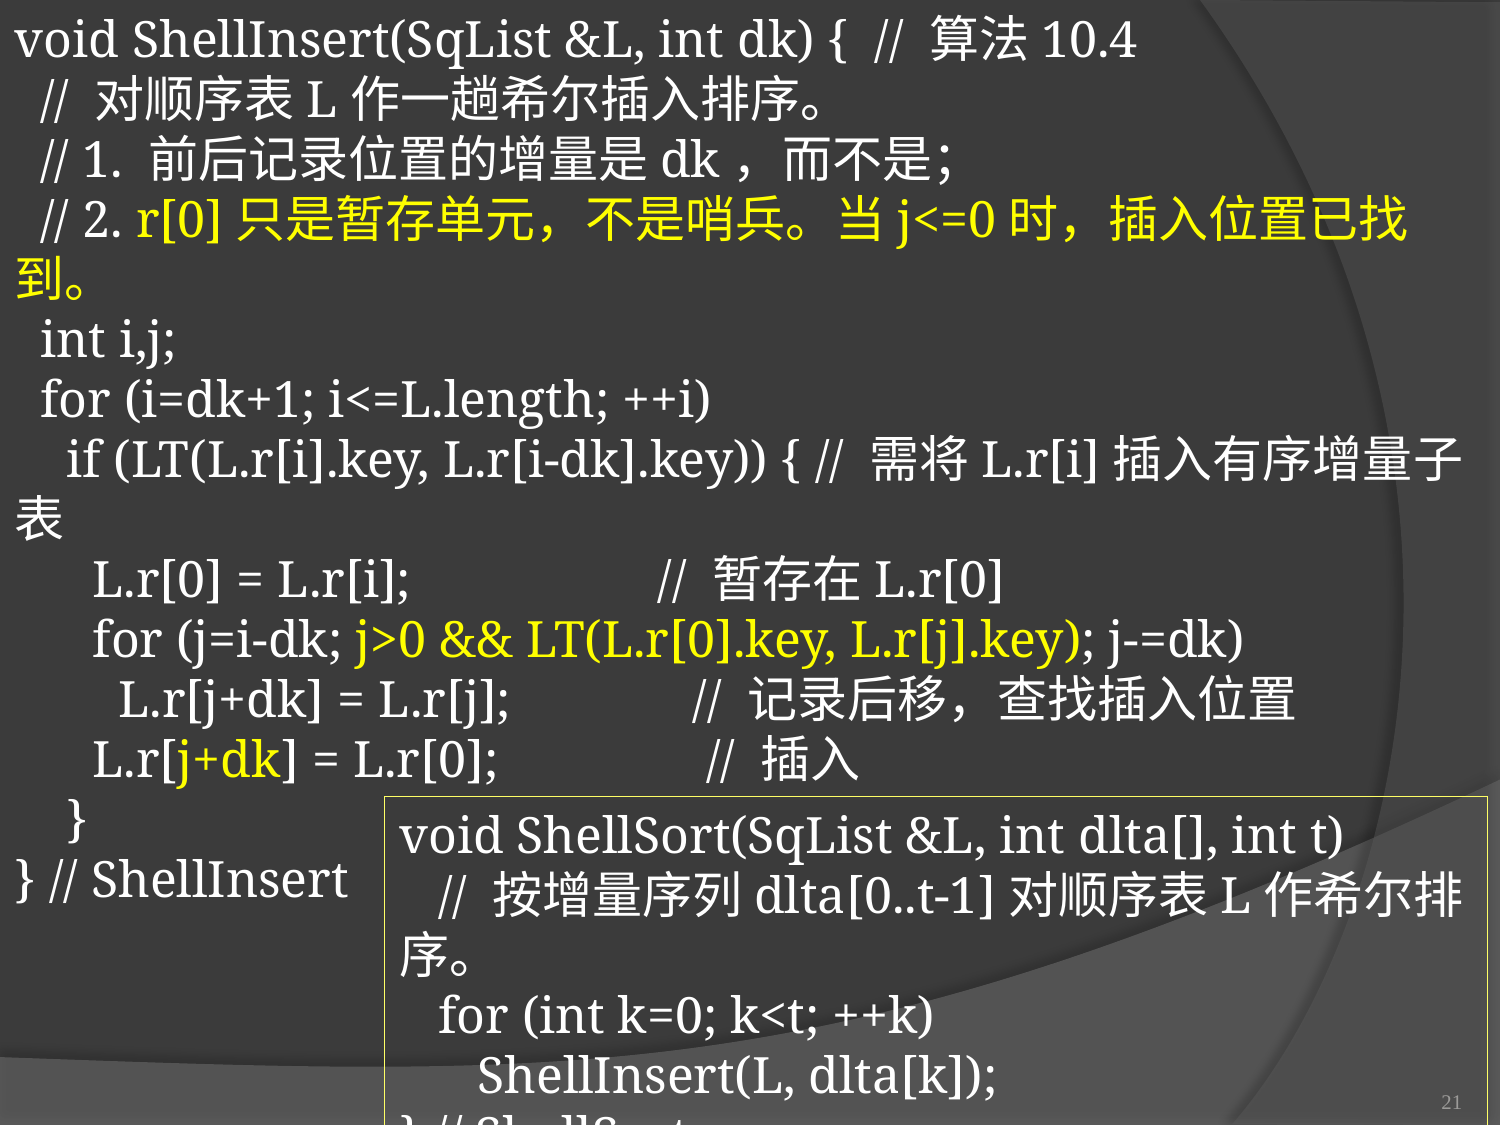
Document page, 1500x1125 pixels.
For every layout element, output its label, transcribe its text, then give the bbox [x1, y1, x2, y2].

slide_number 21 [1337, 1053, 1463, 1114]
text_box void ShellSort(SqList &L, int dlta[], int t) // 按增量序列dlta[0..t-1]对顺序表L作希尔排序。 for (int k=0; k<t; ++k) ShellInsert(L, dlta[k]); } // ShellSort [384, 796, 1488, 1125]
text_box void ShellInsert(SqList &L, int dk) { // 算法10.4 // 对顺序表L作一趟希尔插入排序。 // 1. 前后记录位置的增量是dk，而不是； // 2. r[0]只是暂存单元，不是哨兵。当j<=0时，插入位置已找到。 int i,j; for (i=dk+1; i<=L.length; ++i) if (LT(L.r[i].key, L.r[i-dk].key)) { // 需将L.r[i]插入有序增量子表 L.r[0] = L.r[i]; // 暂存在L.r[0] for (j=i-dk; j>0 && LT(L.r[0].key, L.r[j].key); j-=dk) L.r[j+dk] = L.r[j]; // 记录后移，查找插入位置 L.r[j+dk] = L.r[0]; // 插入 } } // ShellInsert [0, 0, 1500, 915]
